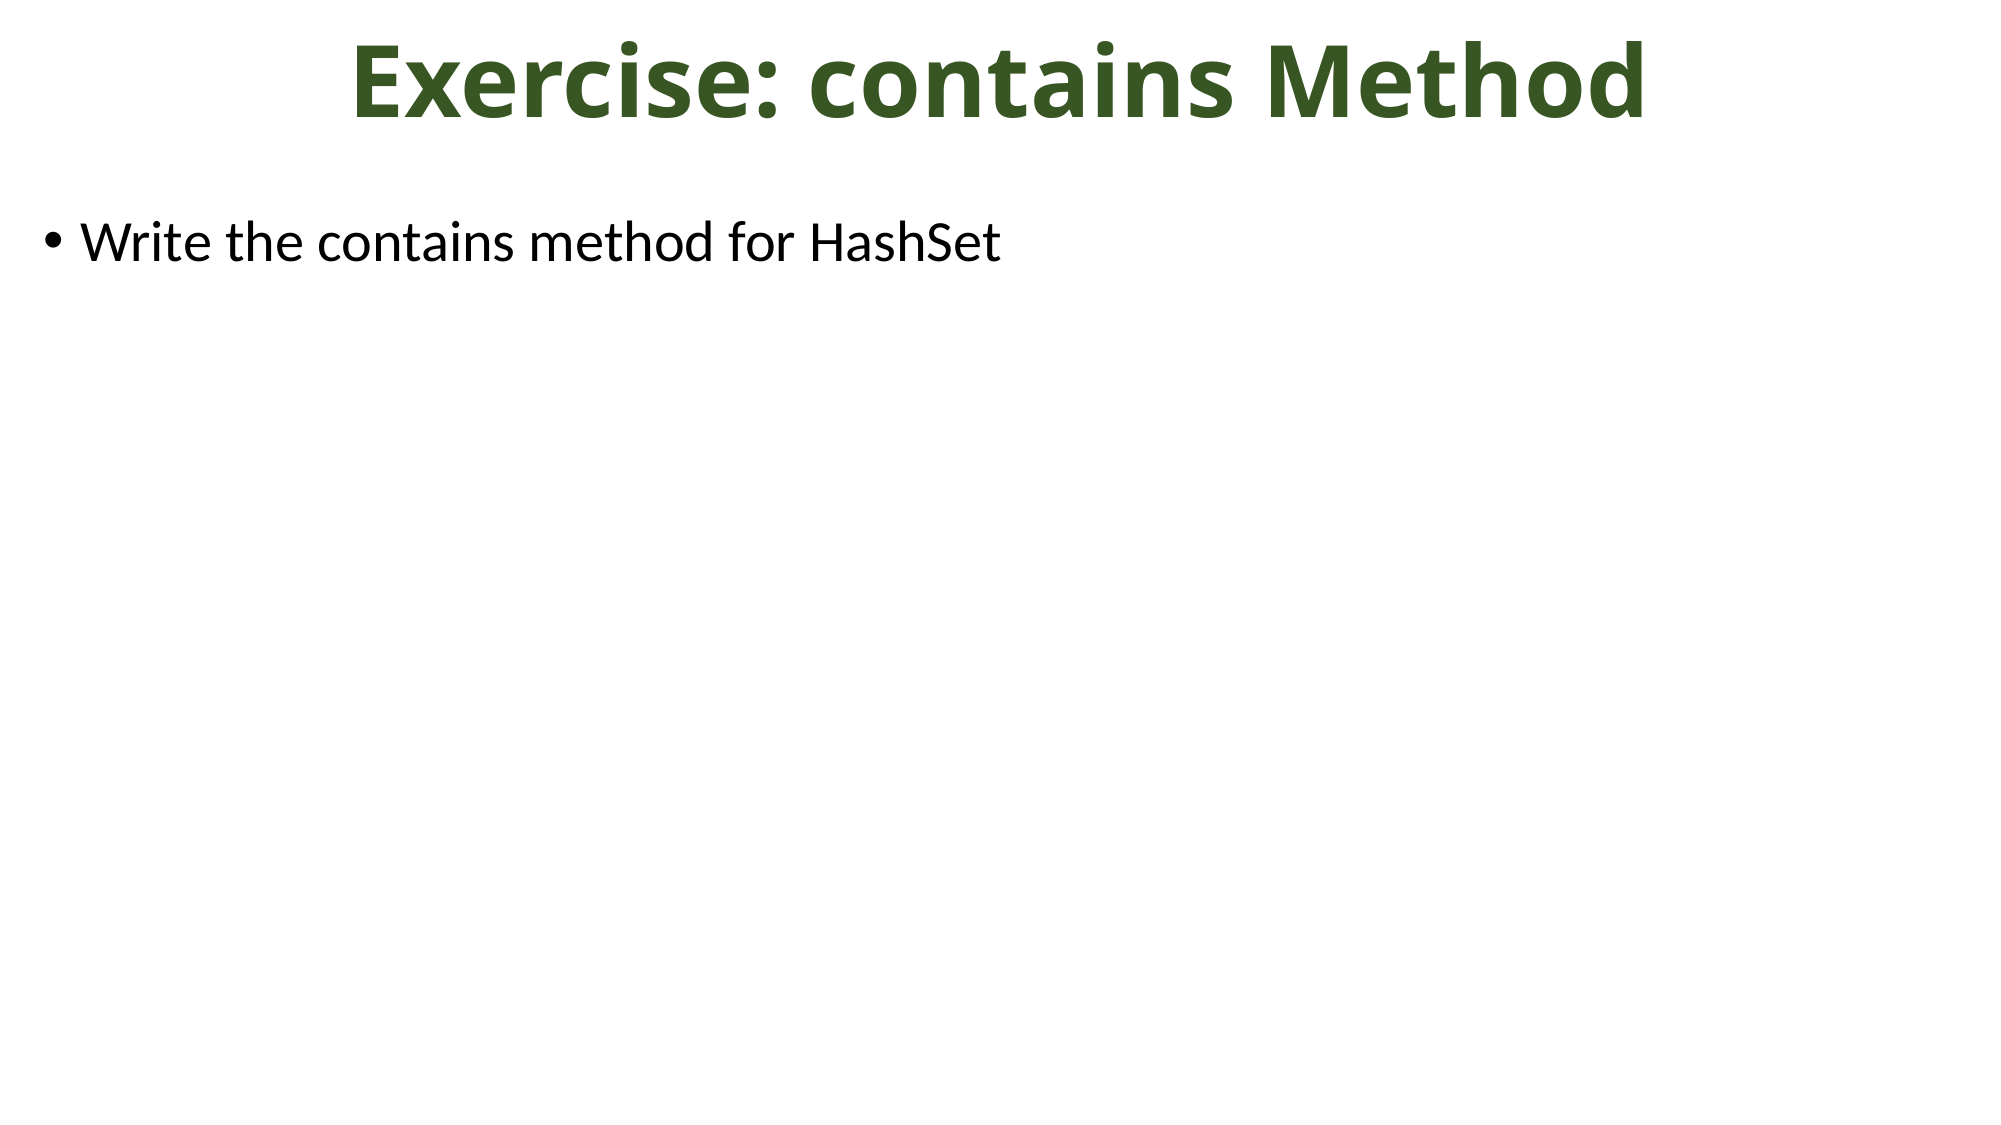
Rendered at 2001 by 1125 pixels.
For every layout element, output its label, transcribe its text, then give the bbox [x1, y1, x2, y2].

list Write the contains method for HashSet [28, 203, 1960, 1043]
title Exercise: contains Method [137, 1, 1863, 169]
